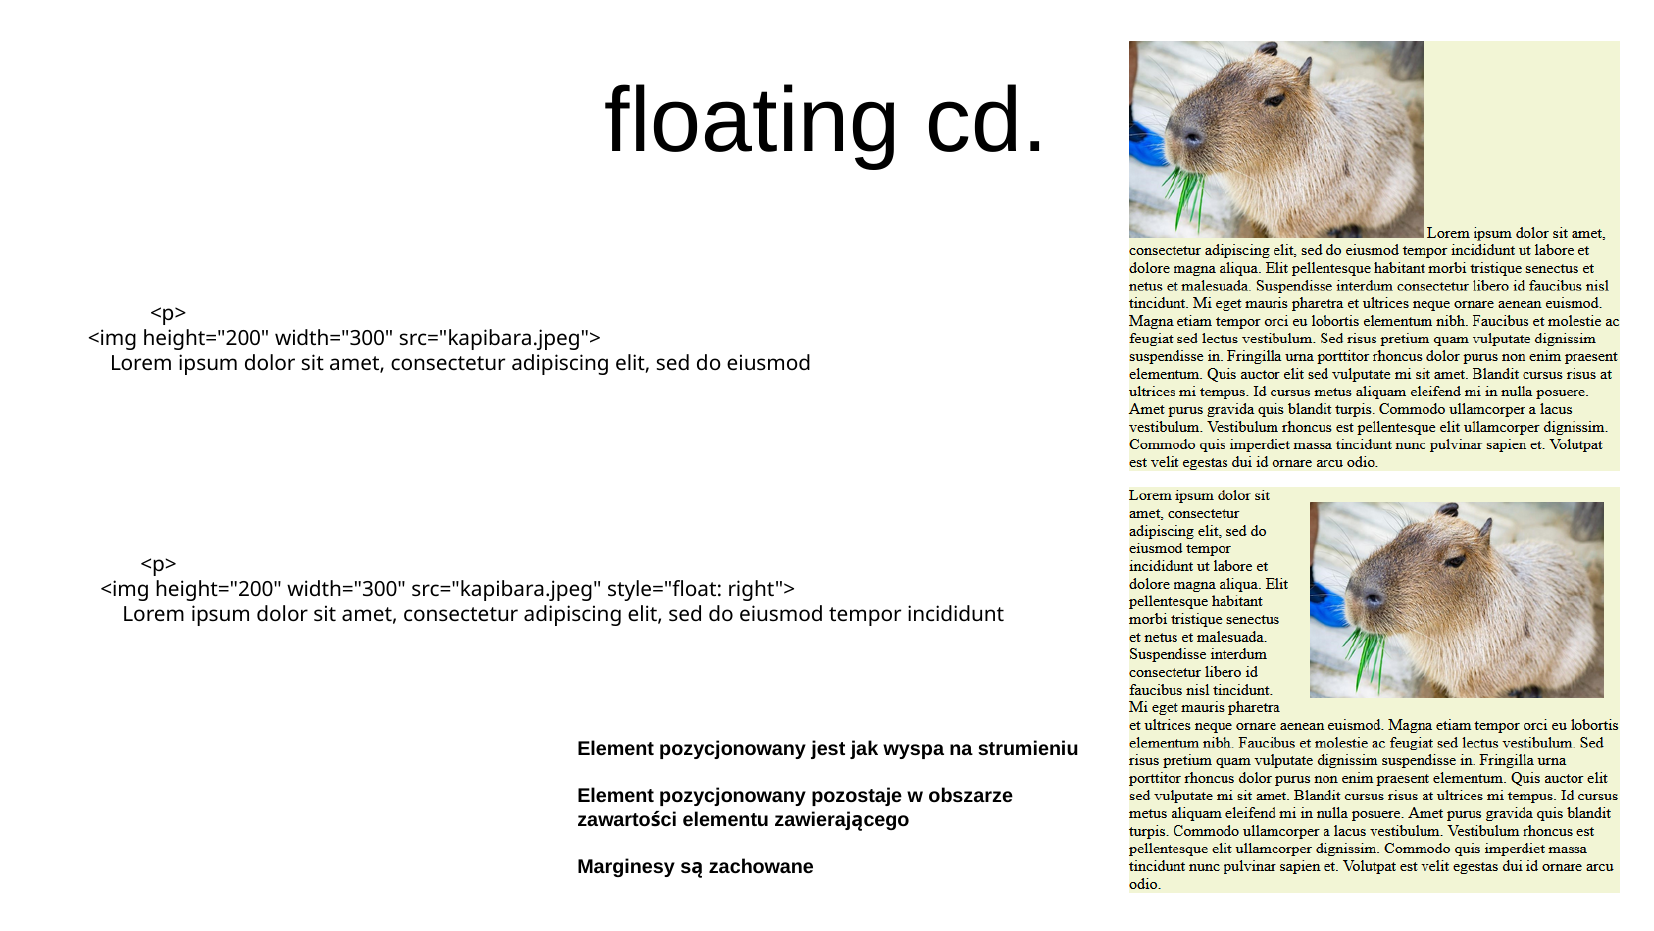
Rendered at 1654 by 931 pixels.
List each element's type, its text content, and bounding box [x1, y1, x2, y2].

text_box Element pozycjonowany jest jak wyspa na strumieniu Element pozycjonowany pozostaje w obszarze zawartości elementu zawierającego Marginesy są zachowane [562, 682, 1095, 931]
text_box <p> <img height="200" width="300" src="kapibara.jpeg"> Lorem ipsum dolor sit amet, consectetur adipiscing elit, sed do eiusmod [0, 299, 910, 391]
text_box <p> <img height="200" width="300" src="kapibara.jpeg" style="float: right"> Lorem ipsum dolor sit amet, consectetur adipiscing elit, sed do eiusmod tempor incididunt [0, 550, 1088, 738]
title floating cd. [82, 37, 1124, 193]
picture [1124, 37, 1625, 900]
